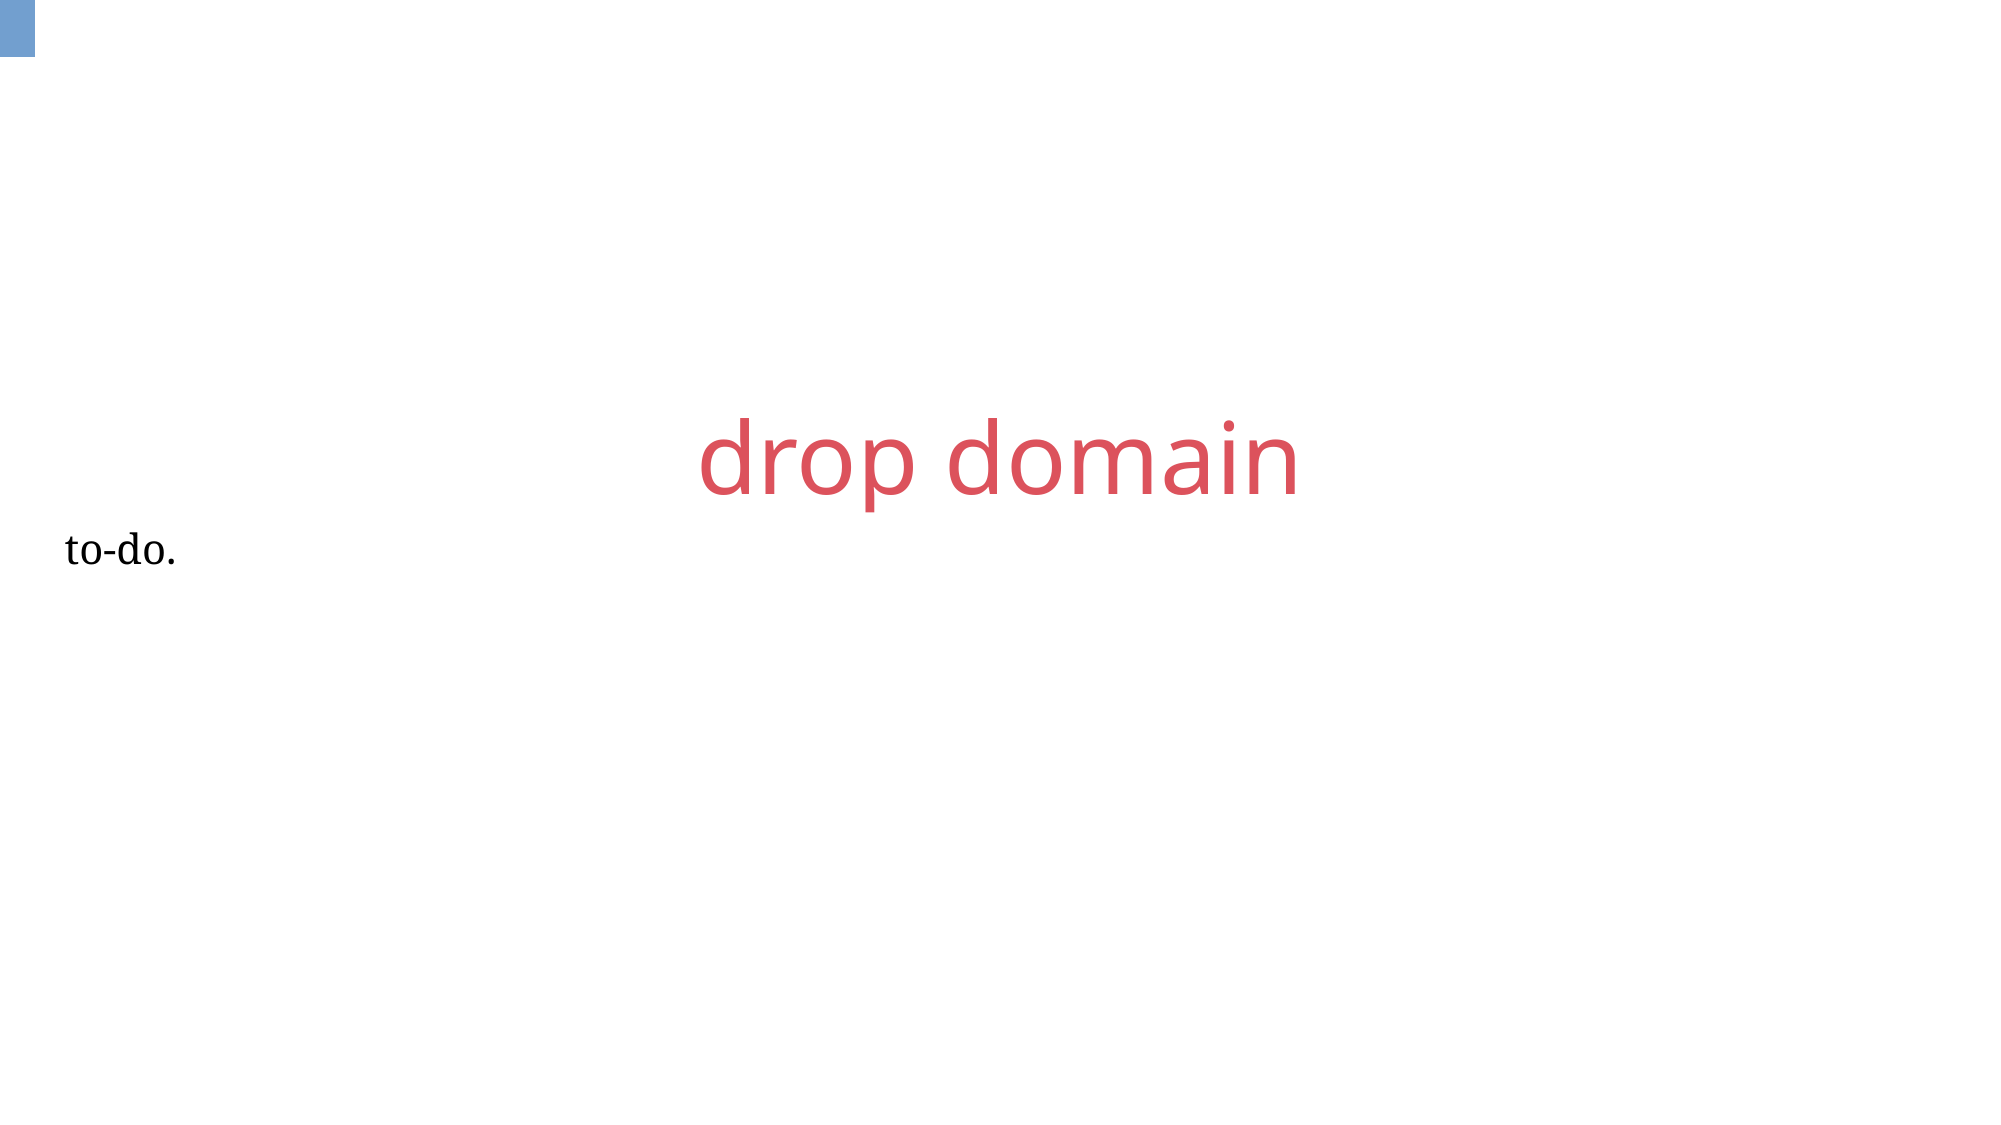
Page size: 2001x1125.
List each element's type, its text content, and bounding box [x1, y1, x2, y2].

text_box to-do. [49, 512, 1951, 581]
text_box drop domain [275, 387, 1725, 512]
